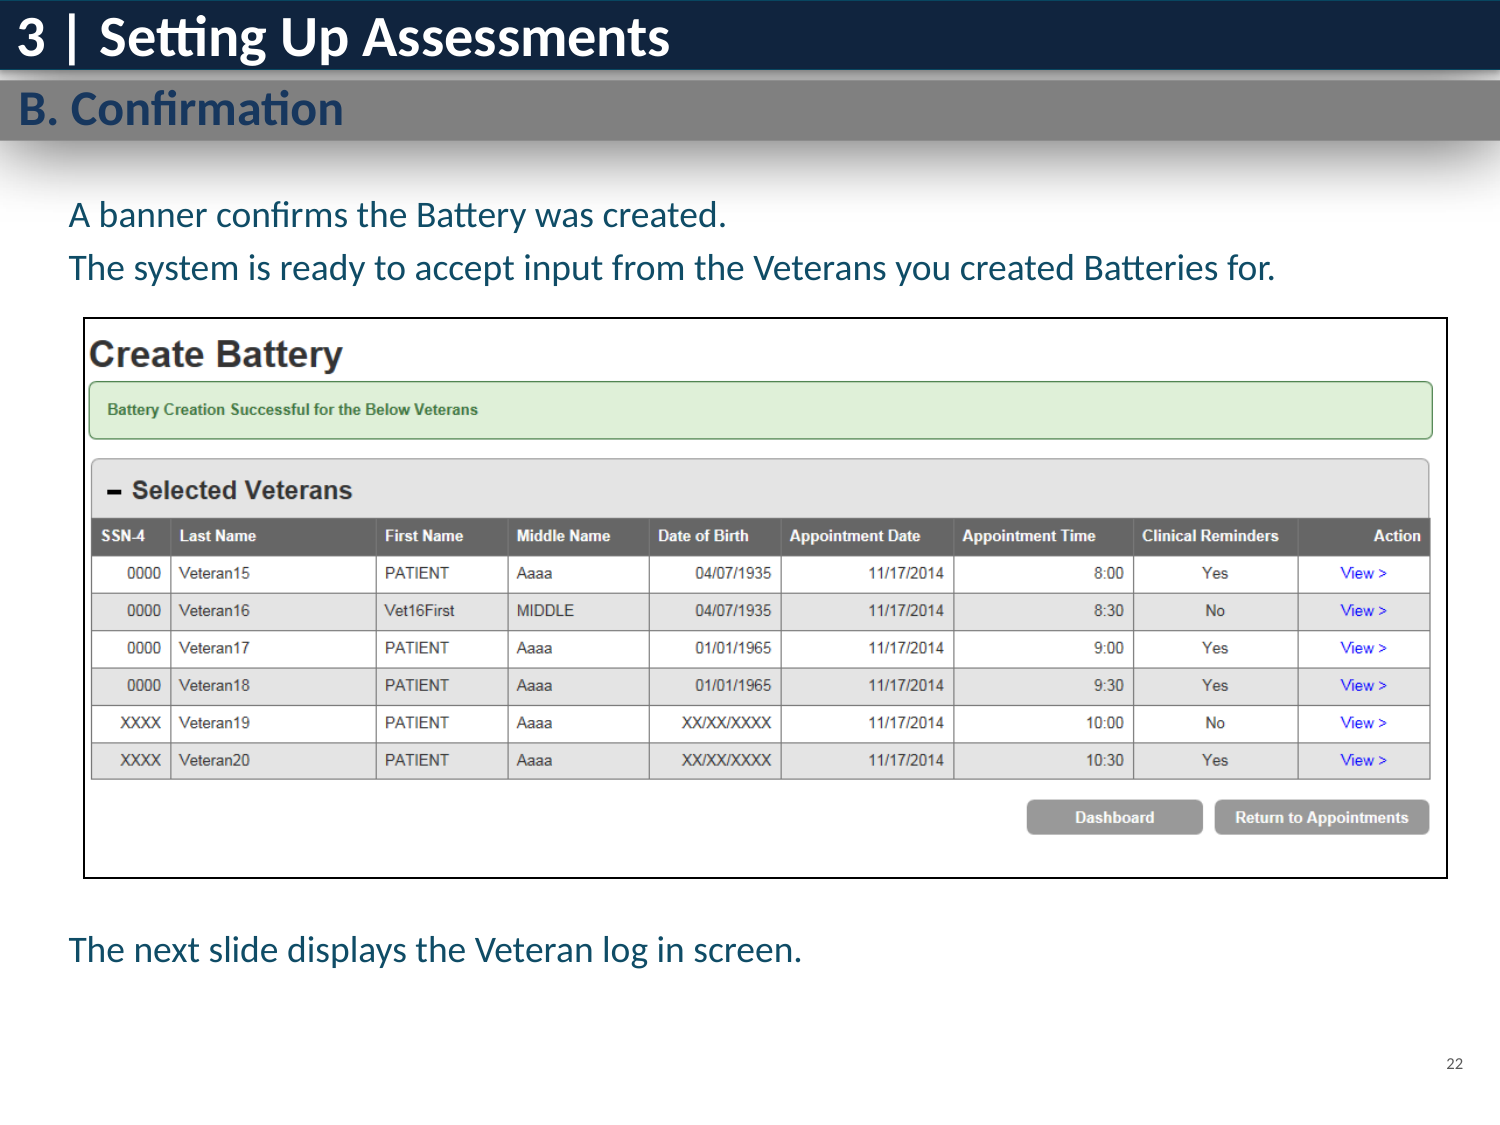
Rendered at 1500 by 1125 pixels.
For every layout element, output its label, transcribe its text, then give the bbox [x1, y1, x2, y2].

title 3 | Setting Up Assessments [1, 4, 1447, 63]
list A banner confirms the Battery was created. The system is ready to accept input from the Veterans you created Batteries for. The next slide displays the Veteran log in screen. [53, 182, 1404, 1063]
list B. Confirmation [3, 68, 1425, 155]
picture [84, 318, 1447, 878]
slide_number 22 [1403, 1032, 1479, 1093]
